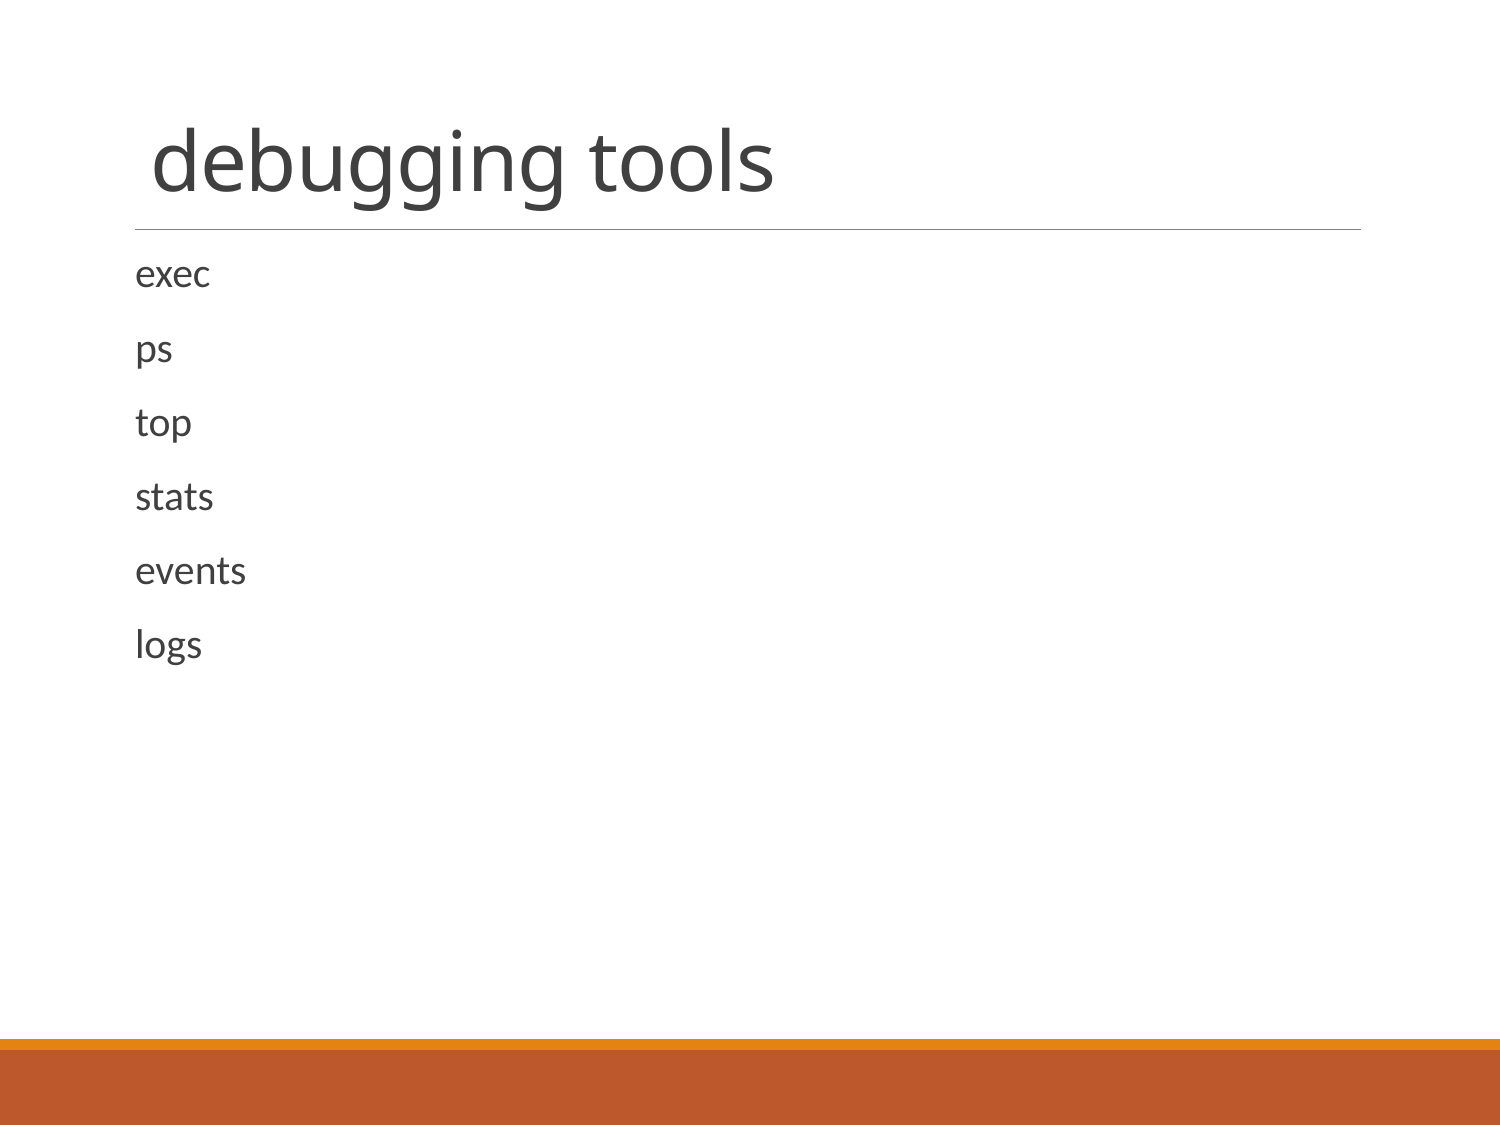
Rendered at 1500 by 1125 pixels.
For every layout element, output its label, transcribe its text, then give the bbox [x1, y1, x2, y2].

list exec ps top stats events logs [135, 244, 1373, 999]
title debugging tools [135, 47, 1373, 216]
